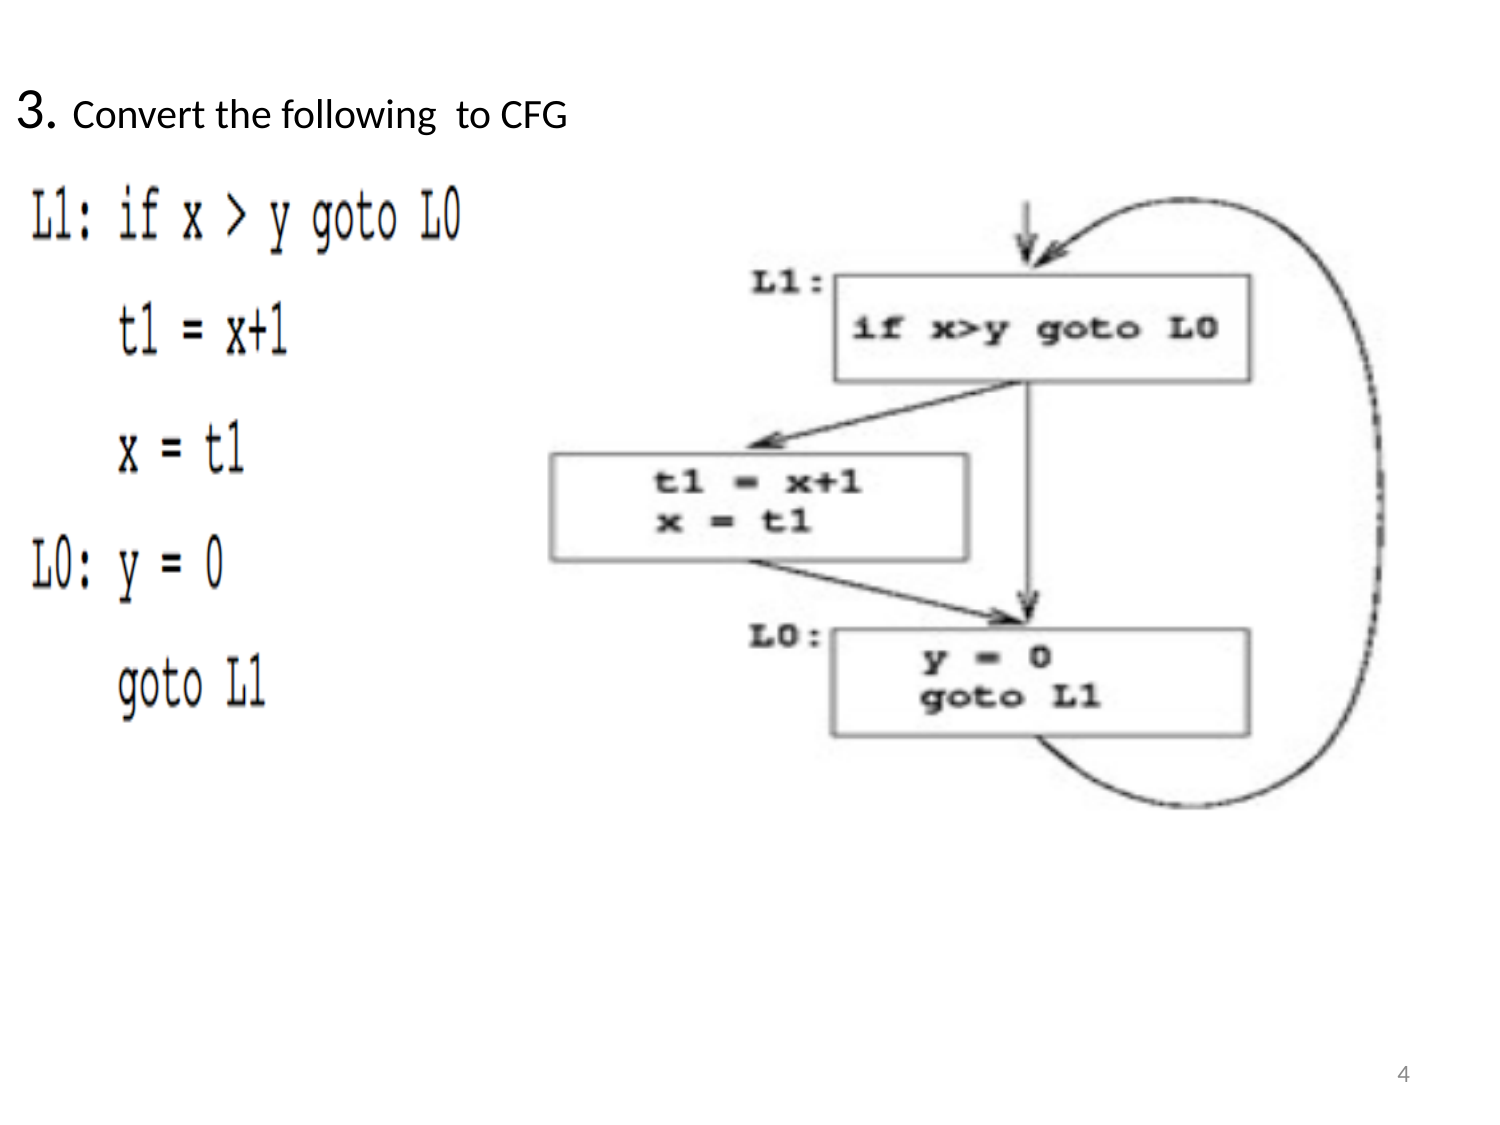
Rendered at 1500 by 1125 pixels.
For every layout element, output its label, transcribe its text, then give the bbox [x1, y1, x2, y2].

picture [0, 149, 526, 816]
slide_number 4 [1074, 1042, 1425, 1103]
picture [545, 137, 1500, 849]
list 3. Convert the following to CFG [0, 62, 1500, 805]
